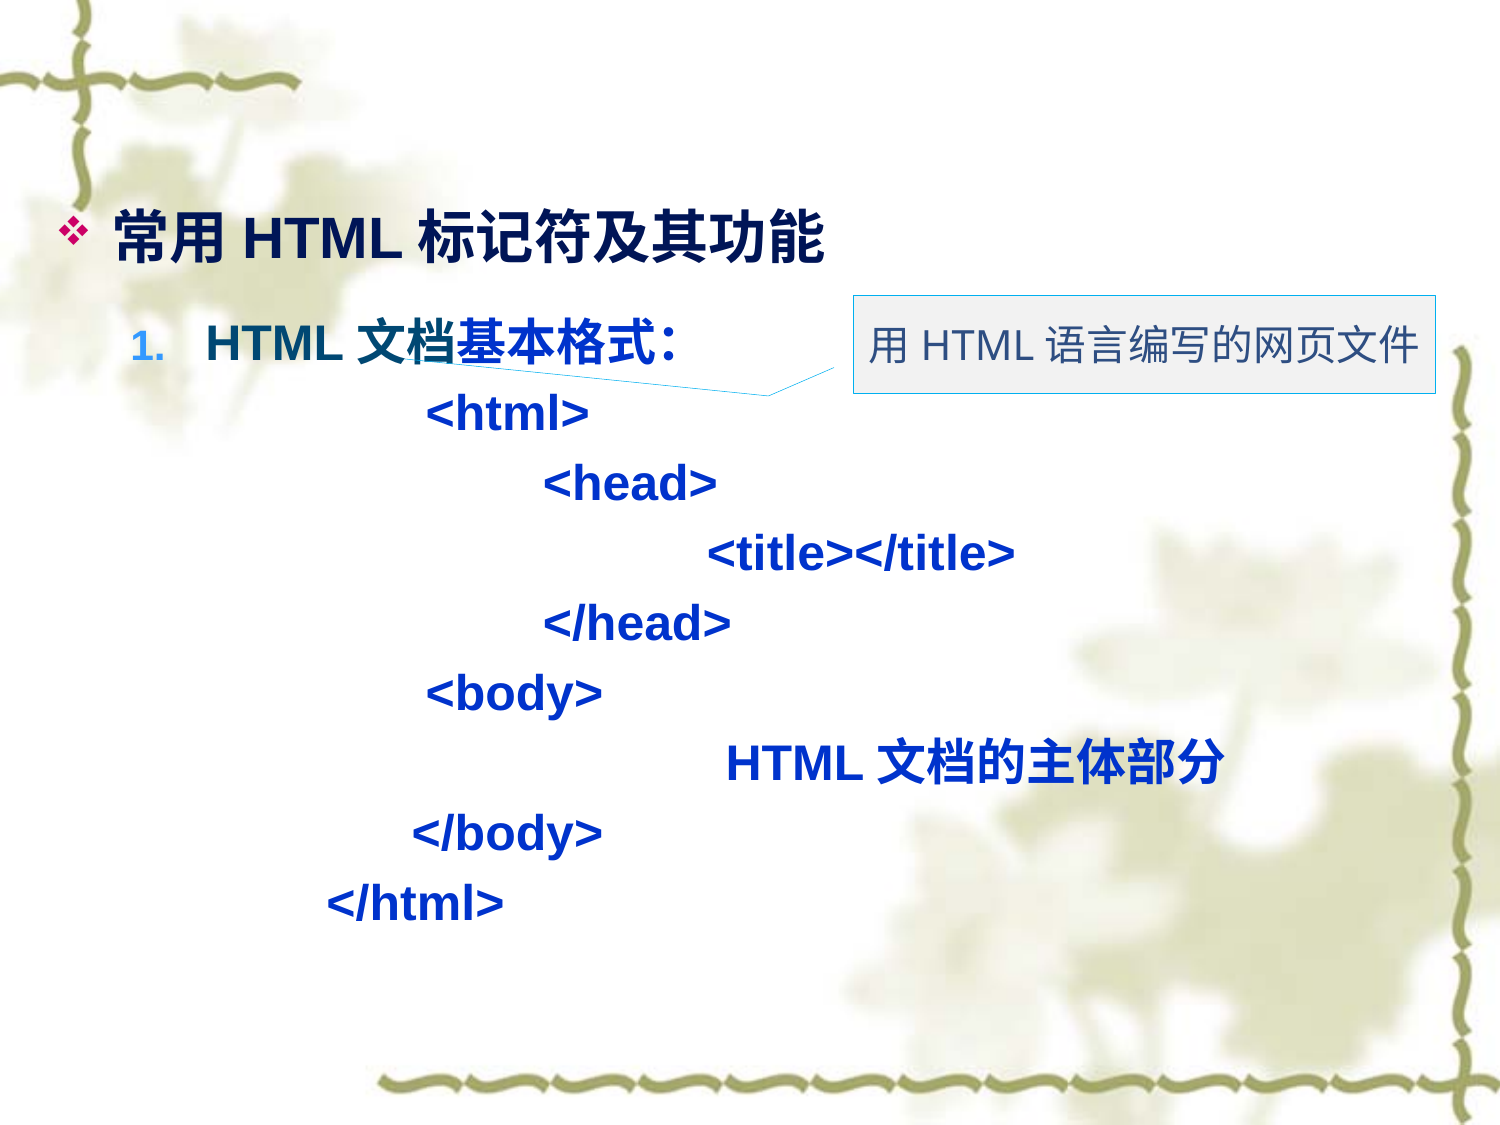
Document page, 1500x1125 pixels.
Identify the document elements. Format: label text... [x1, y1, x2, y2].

text_box 用HTML语言编写的网页文件 [852, 293, 1437, 395]
text_box 用HTML语言编写的网页文件 [404, 356, 835, 399]
list 常用HTML标记符及其功能 HTML文档基本格式： <html> <head> <title></title> </head> <body> HTML文档的主体部分 </body> </html> [55, 165, 1450, 1049]
picture [0, 0, 1500, 1125]
